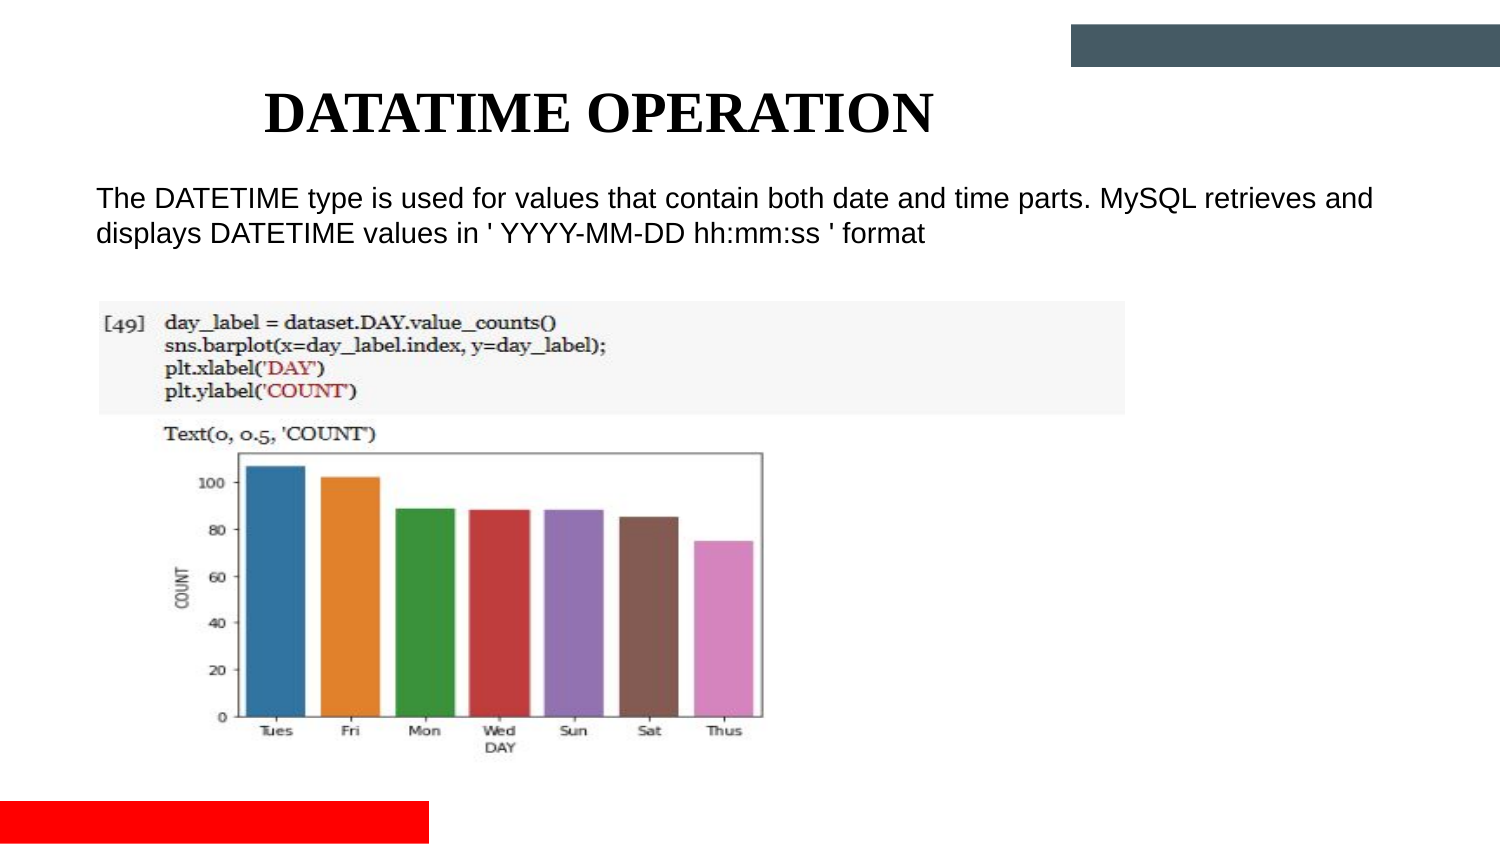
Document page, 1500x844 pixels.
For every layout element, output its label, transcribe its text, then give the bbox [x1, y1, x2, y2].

text_box DATATIME OPERATION [249, 67, 963, 152]
text_box The DATETIME type is used for values that contain both date and time parts. MySQL retrieves and displays DATETIME values in ' YYYY-MM-DD hh:mm:ss ' format [81, 171, 1419, 257]
text_box [0, 801, 429, 844]
picture [99, 301, 1126, 777]
text_box [1071, 24, 1500, 67]
